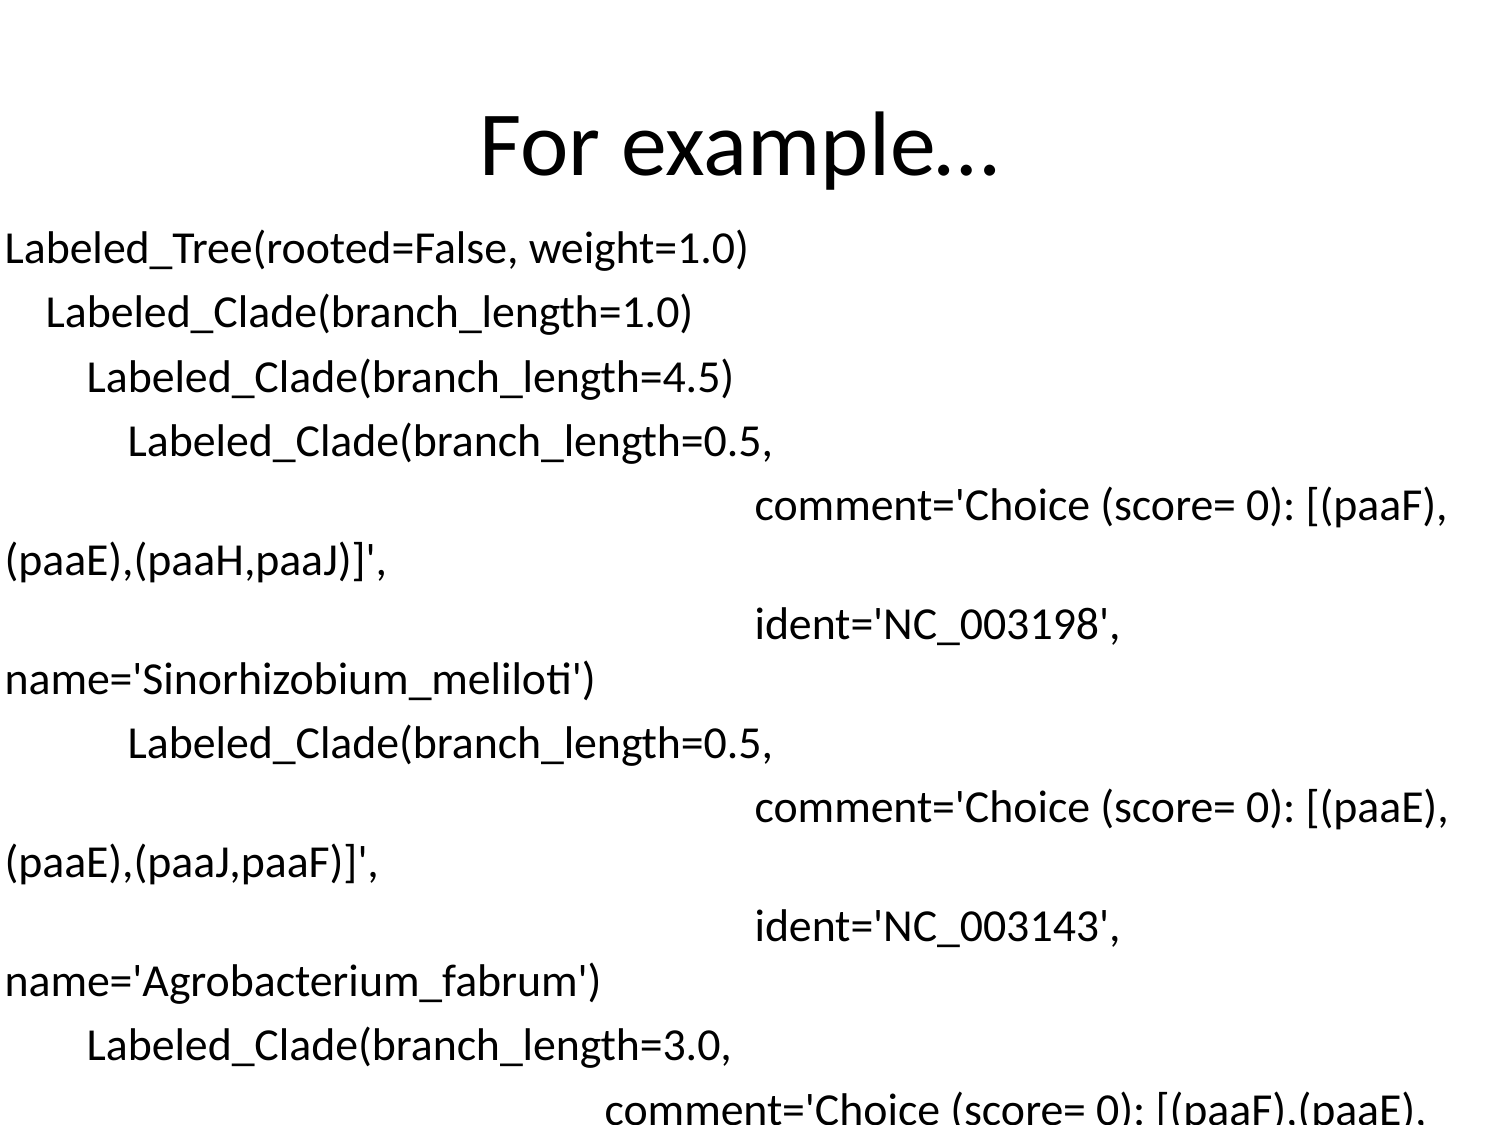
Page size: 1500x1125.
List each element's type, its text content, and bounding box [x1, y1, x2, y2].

title For example… [75, 45, 1425, 210]
list Labeled_Tree(rooted=False, weight=1.0) Labeled_Clade(branch_length=1.0) Labeled_Clade(branch_length=4.5) Labeled_Clade(branch_length=0.5, comment='Choice (score= 0): [(paaF),(paaE),(paaH,paaJ)]', ident='NC_003198', name='Sinorhizobium_meliloti') Labeled_Clade(branch_length=0.5, comment='Choice (score= 0): [(paaE),(paaE),(paaJ,paaF)]', ident='NC_003143', name='Agrobacterium_fabrum') Labeled_Clade(branch_length=3.0, comment='Choice (score= 0): [(paaF),(paaE),(paaH,paaJ),(paaG)]', ident='NC_004741', name='Bradyrhizobium_japonicum') [0, 210, 1500, 1078]
